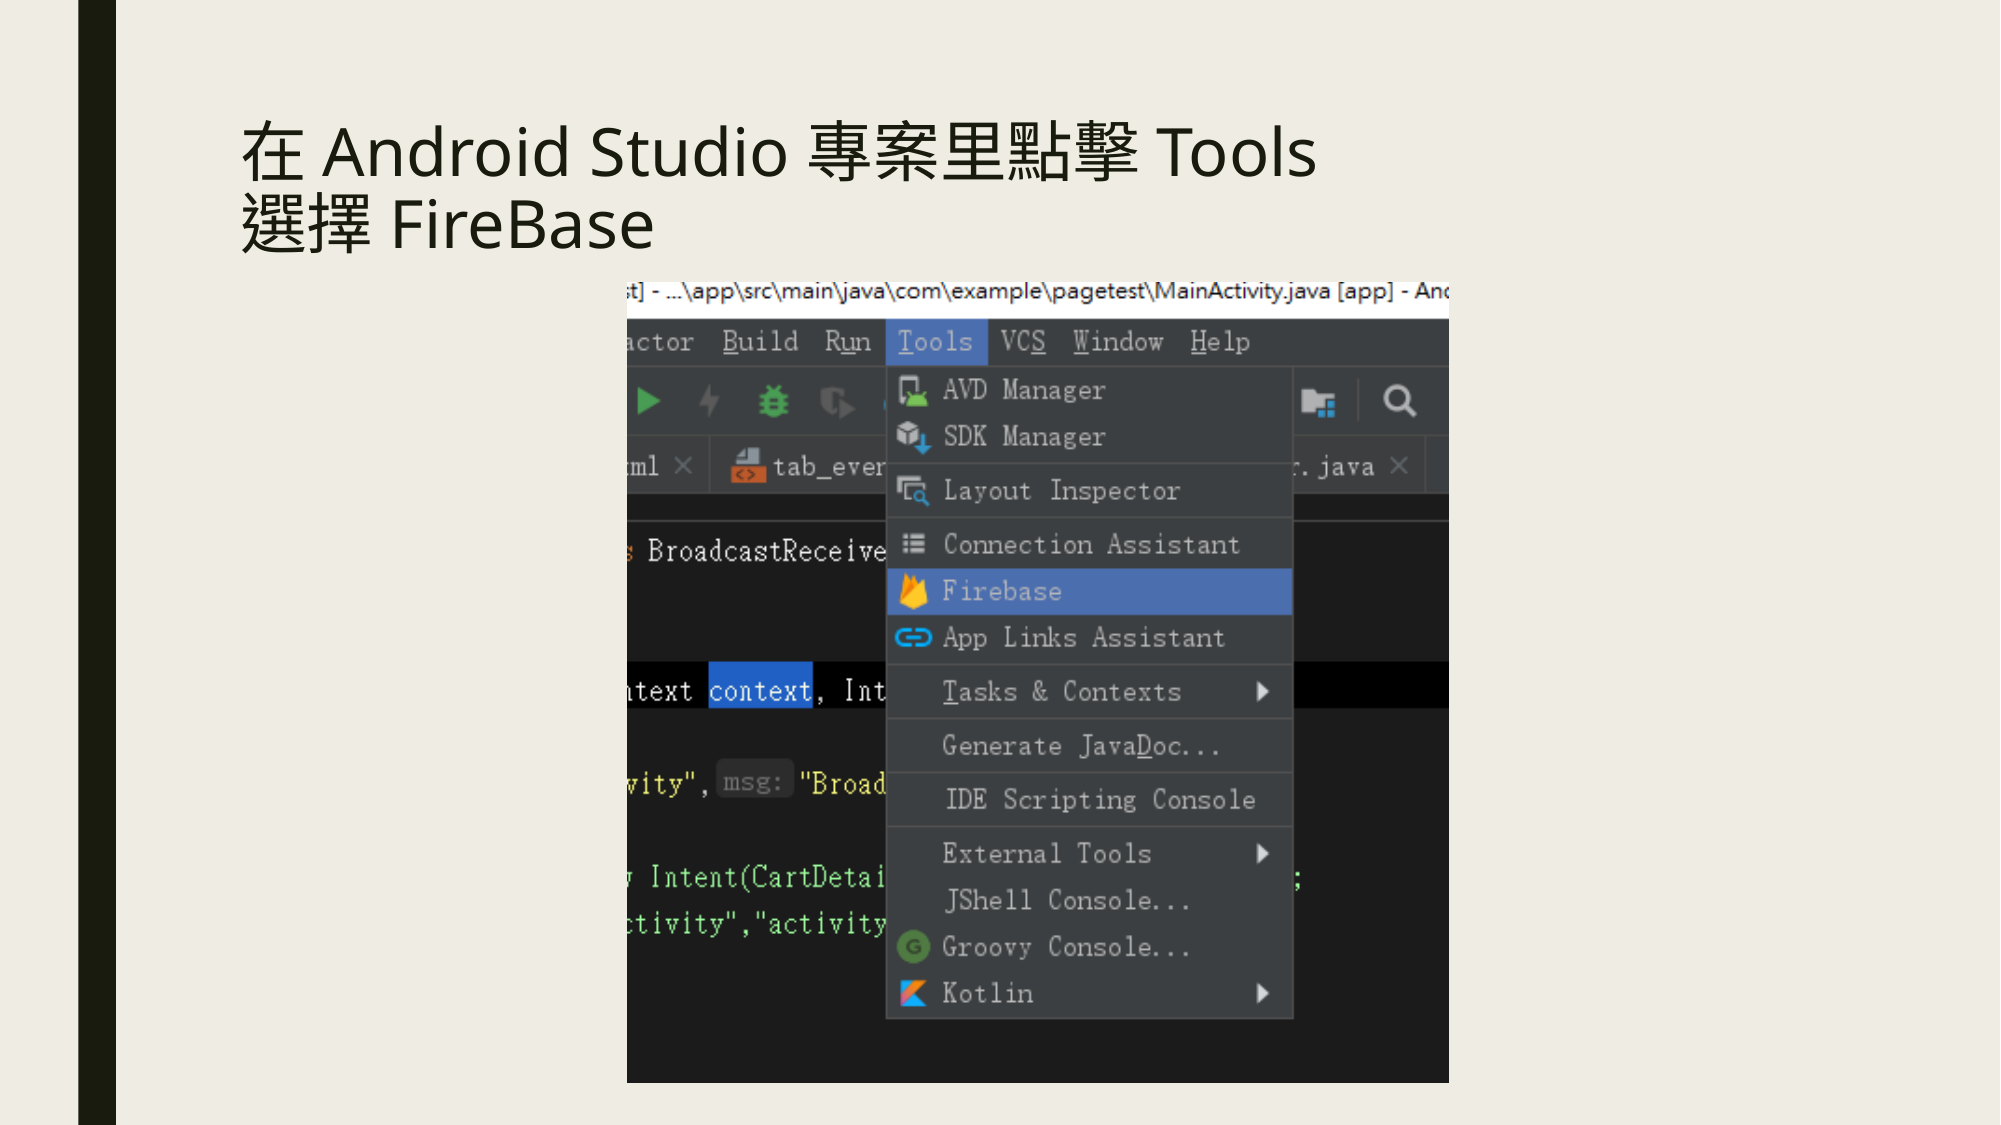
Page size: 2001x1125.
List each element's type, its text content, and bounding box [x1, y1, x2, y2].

title 在Android Studio專案里點擊Tools 選擇FireBase [225, 112, 1800, 357]
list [627, 282, 1449, 1083]
